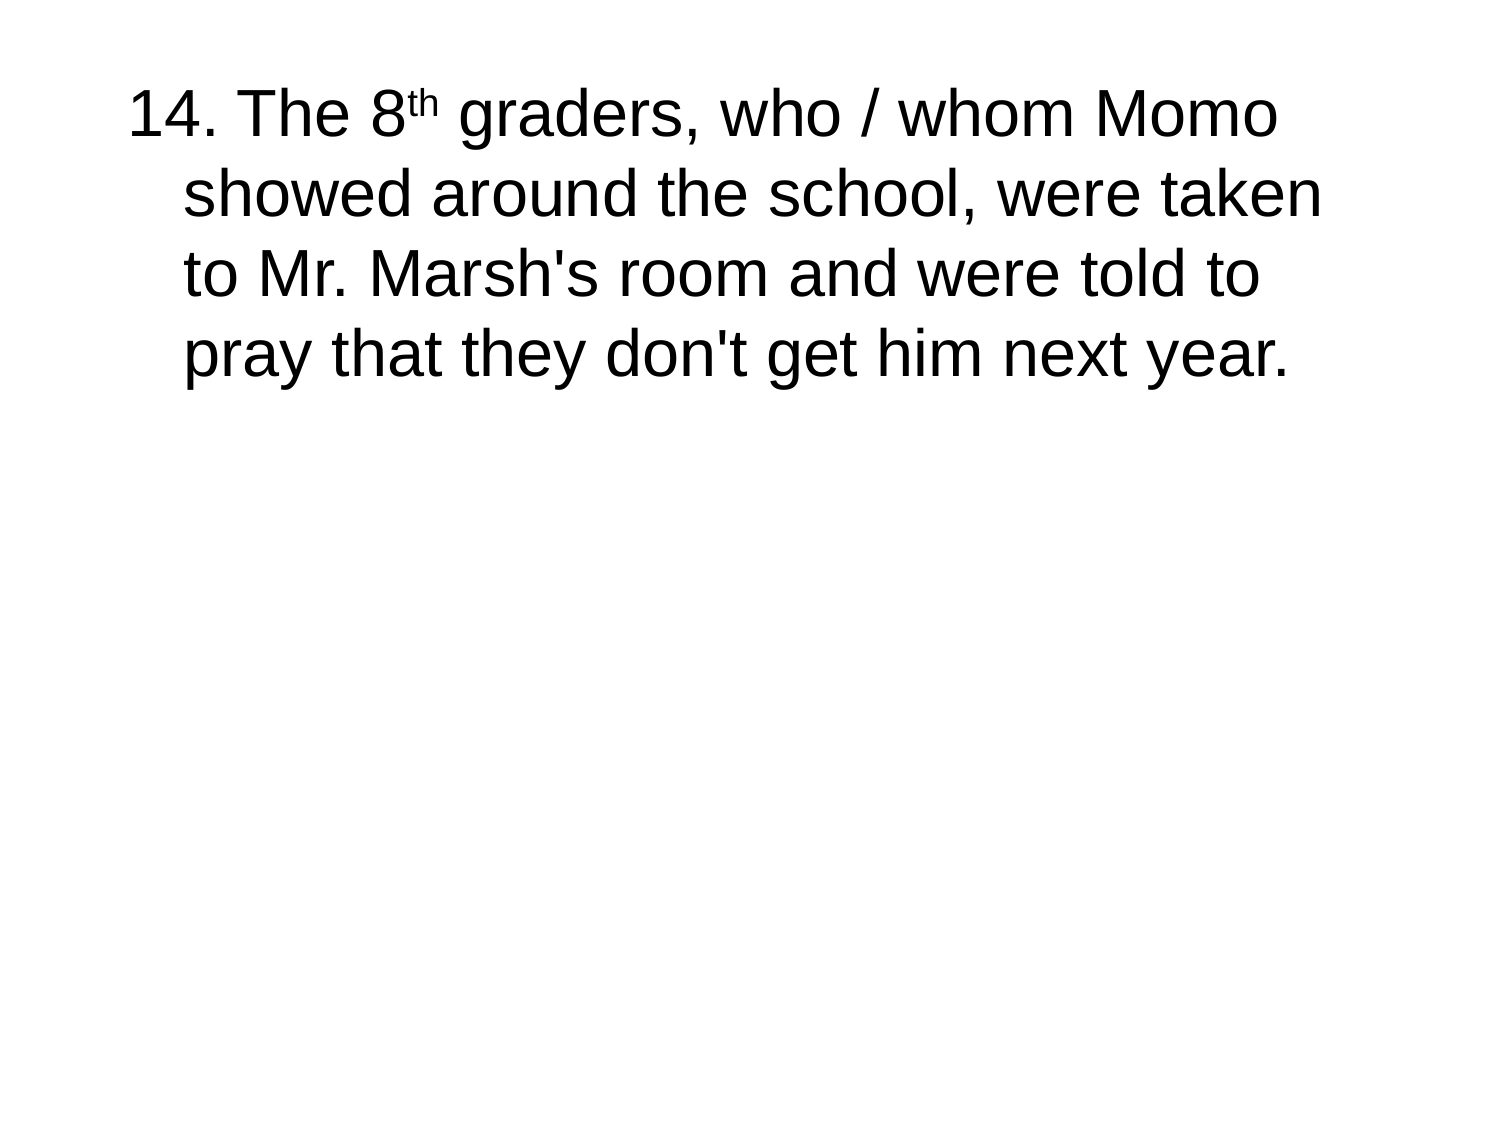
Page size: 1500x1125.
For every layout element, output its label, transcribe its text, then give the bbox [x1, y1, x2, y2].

list 14. The 8th graders, who / whom Momo showed around the school, were taken to Mr. Marsh's room and were told to pray that they don't get him next year. [112, 62, 1388, 1001]
